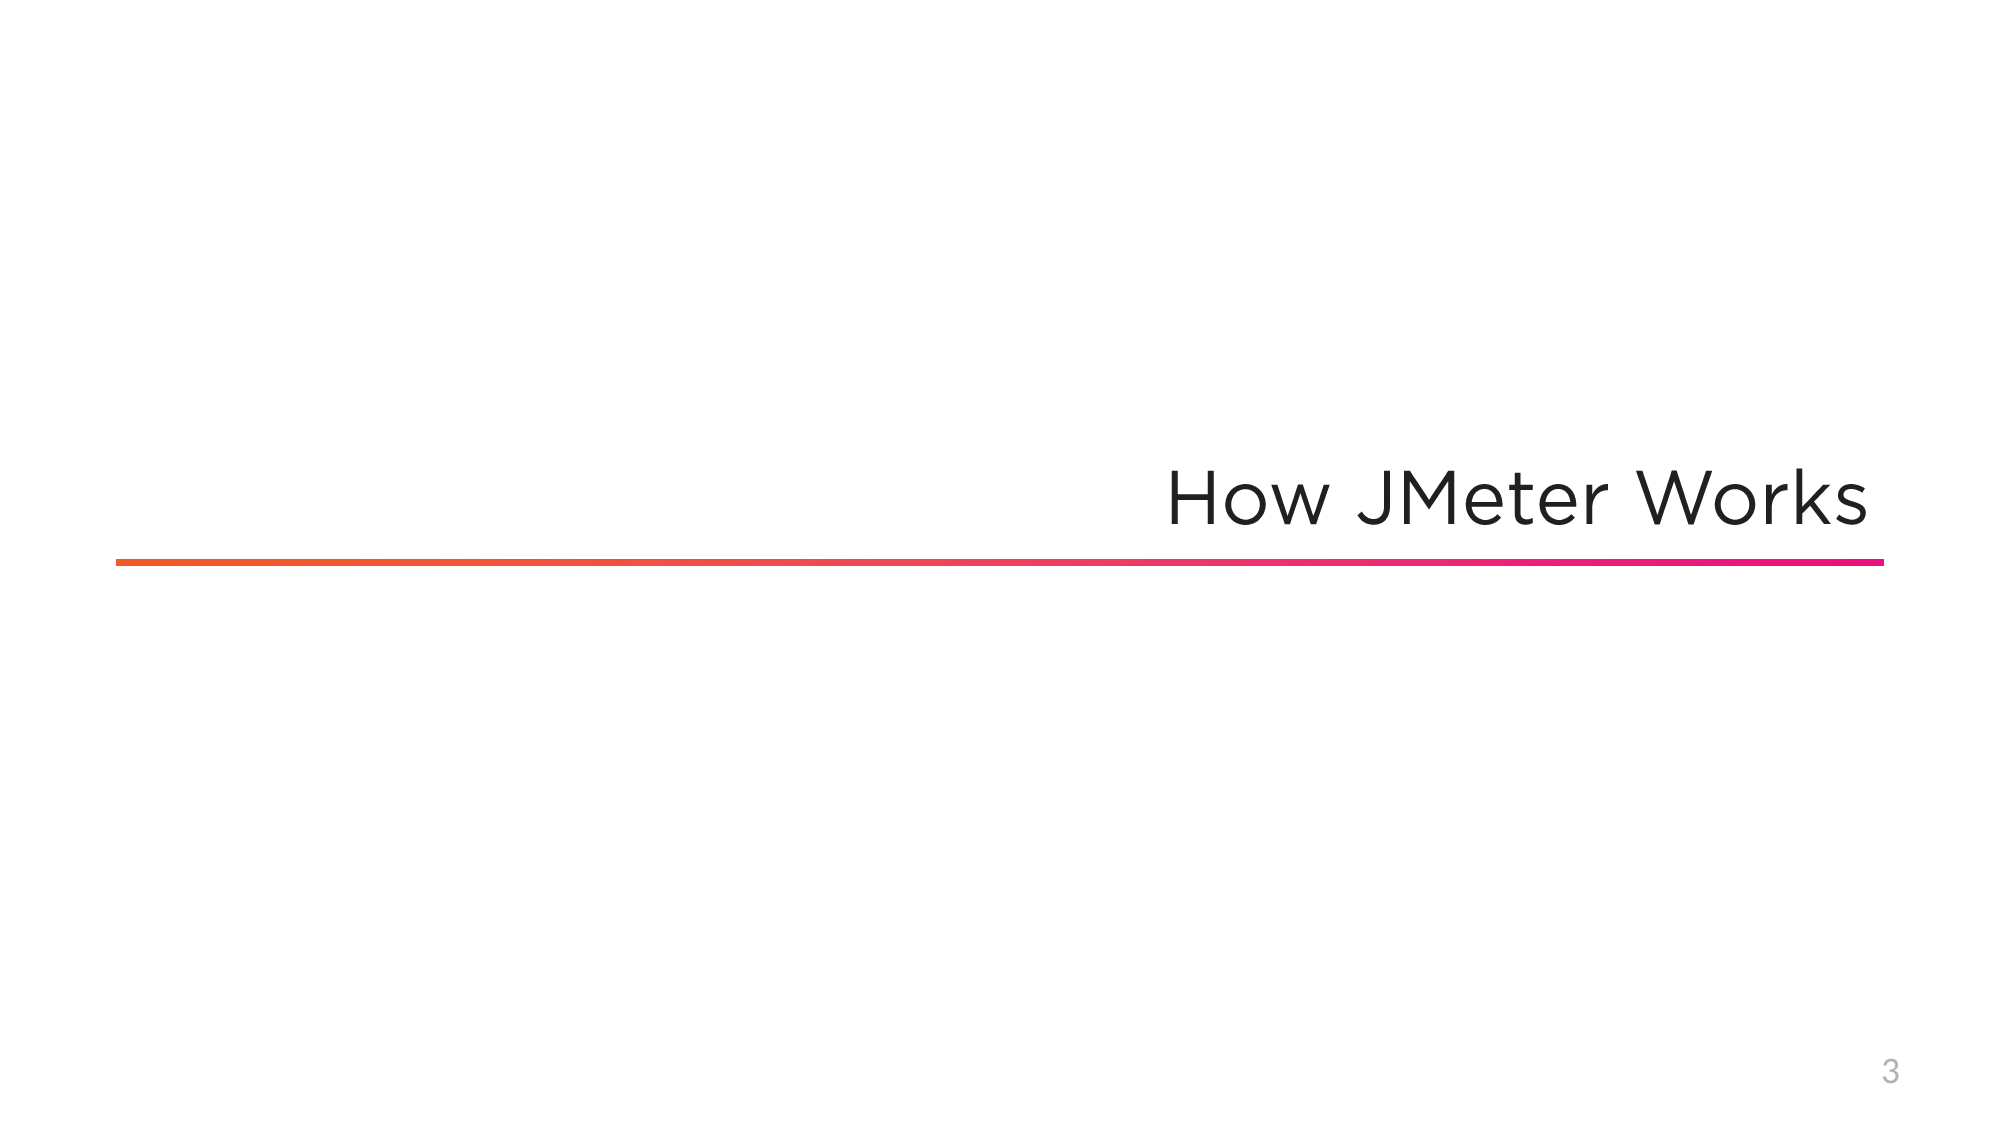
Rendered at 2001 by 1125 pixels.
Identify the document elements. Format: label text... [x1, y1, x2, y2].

picture [116, 559, 1884, 566]
picture [1163, 450, 1914, 542]
slide_number 3 [1440, 1046, 1900, 1103]
